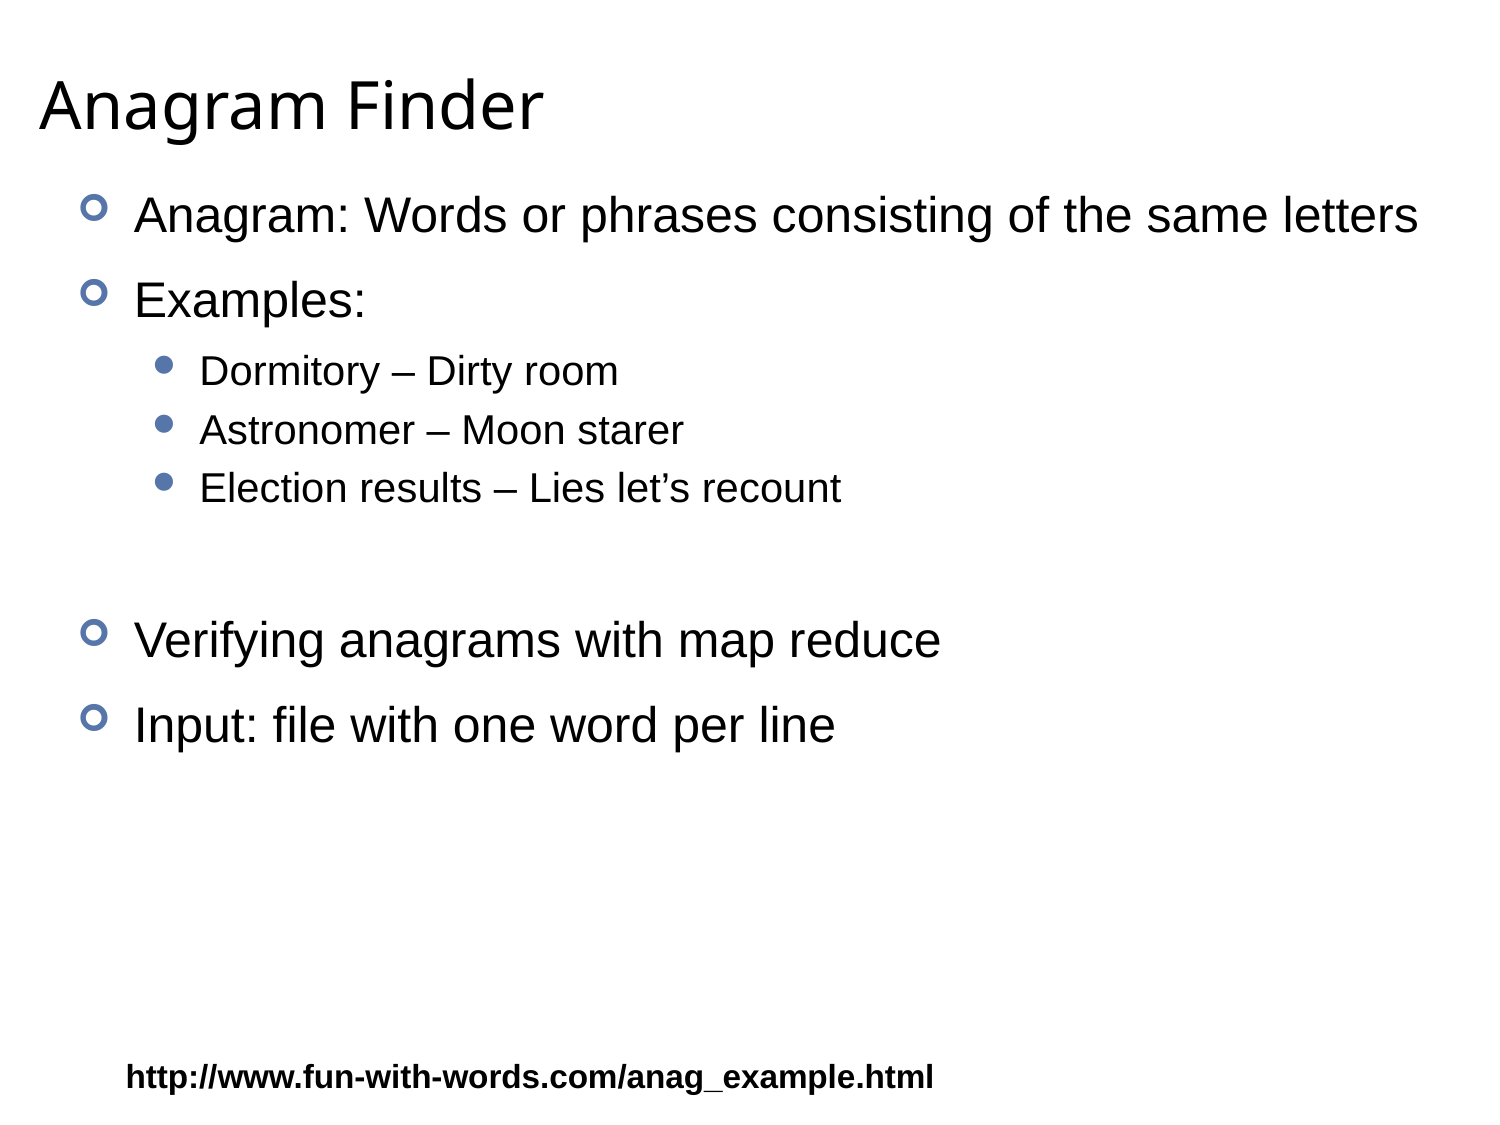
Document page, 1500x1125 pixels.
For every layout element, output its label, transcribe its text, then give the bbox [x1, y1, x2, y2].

list Anagram: Words or phrases consisting of the same letters Examples: Dormitory – Dirty room Astronomer – Moon starer Election results – Lies let’s recount Verifying anagrams with map reduce Input: file with one word per line [62, 174, 1451, 1013]
title Anagram Finder [24, 18, 1451, 188]
text_box http://www.fun-with-words.com/anag_example.html [110, 1047, 951, 1103]
